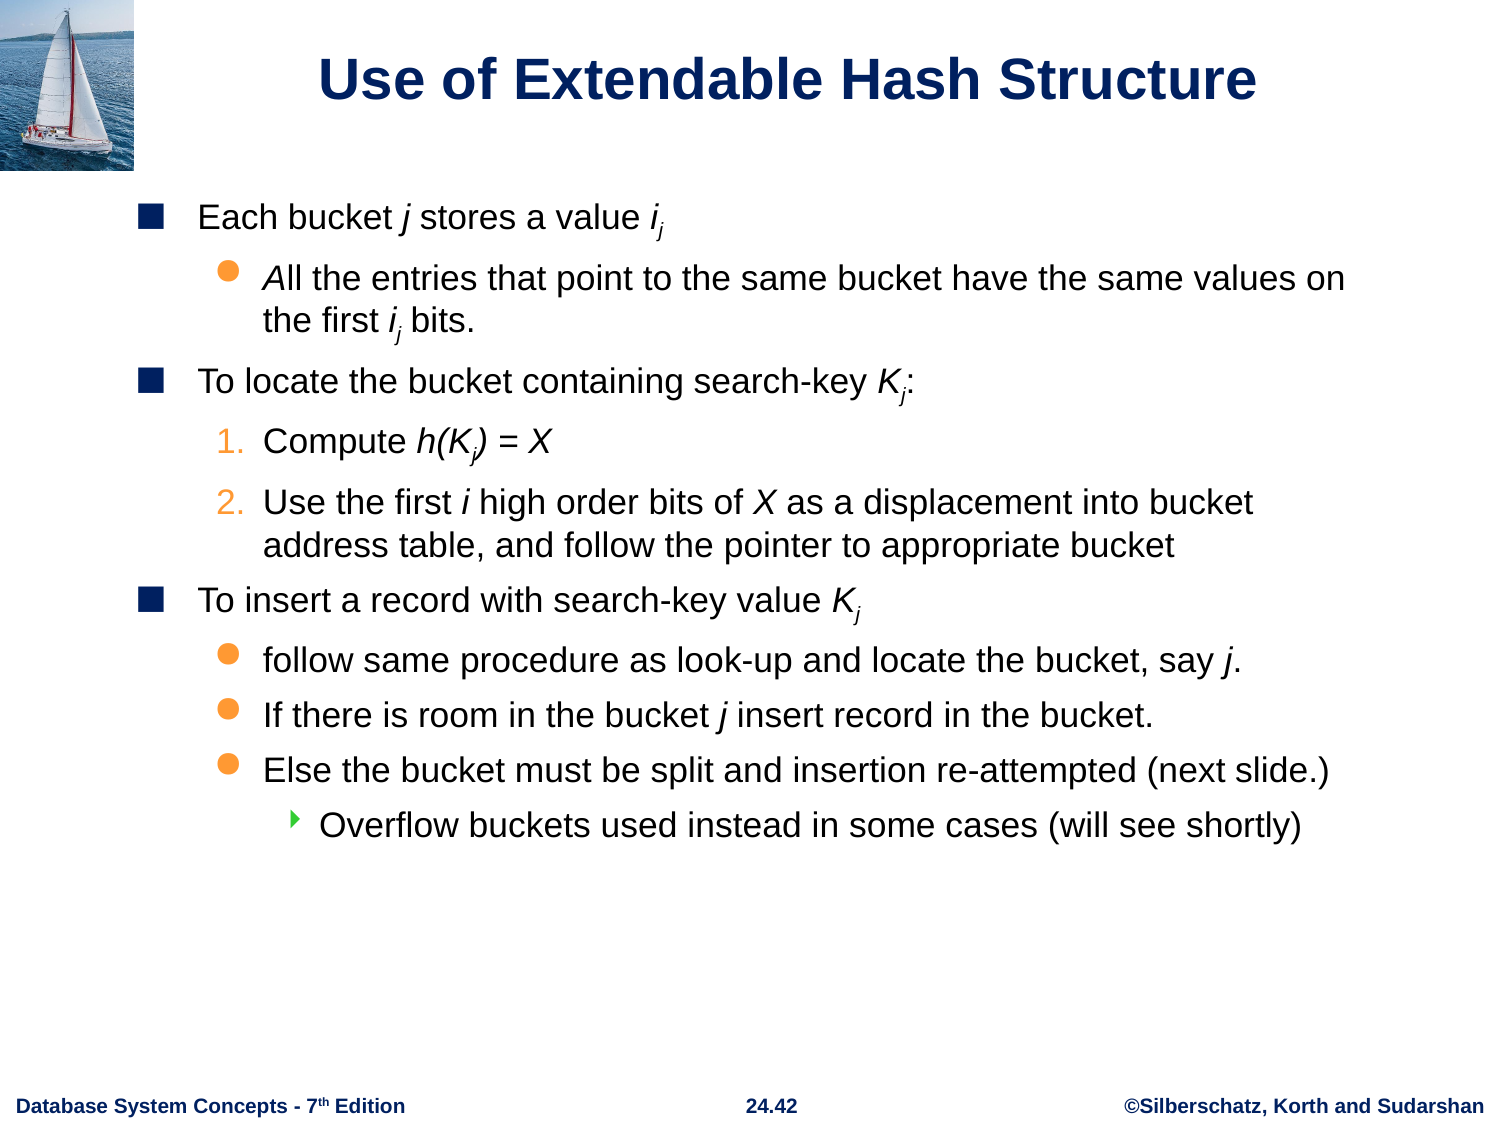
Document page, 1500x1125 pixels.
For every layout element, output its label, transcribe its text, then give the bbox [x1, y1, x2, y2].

title Use of Extendable Hash Structure [125, 18, 1452, 120]
list Each bucket j stores a value ij All the entries that point to the same bucket have the same values on the first ij bits. To locate the bucket containing search-key Kj: 1. Compute h(Kj) = X 2. Use the first i high order bits of X as a displacement into bucket address table, and follow the pointer to appropriate bucket To insert a record with search-key value Kj follow same procedure as look-up and locate the bucket, say j. If there is room in the bucket j insert record in the bucket. Else the bucket must be split and insertion re-attempted (next slide.) Overflow buckets used instead in some cases (will see shortly) [126, 186, 1393, 955]
picture [0, 0, 134, 171]
